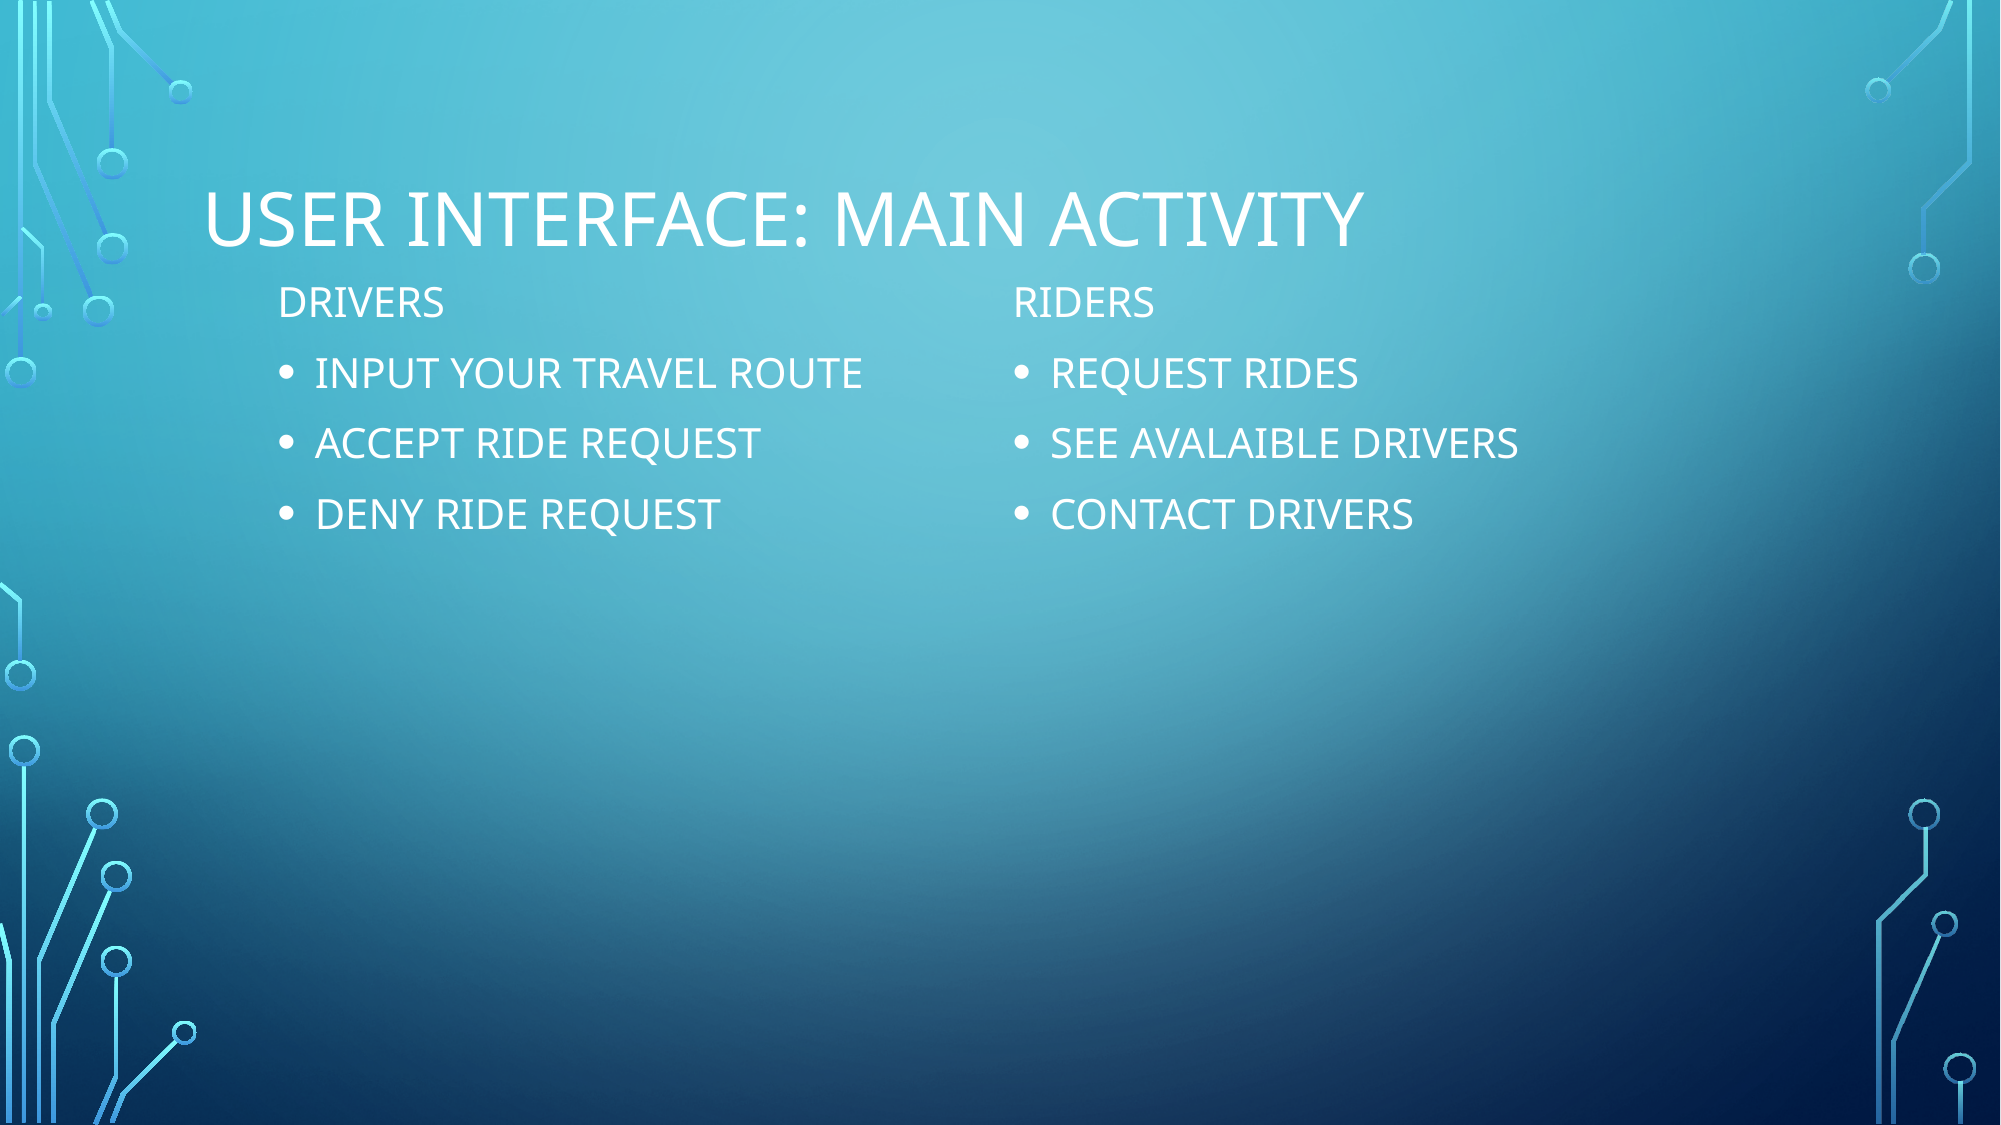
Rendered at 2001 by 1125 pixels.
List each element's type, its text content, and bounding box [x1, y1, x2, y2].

title USER INTERFACE: Main Activity [187, 101, 1813, 344]
list DRIVERS INPUT YOUR TRAVEL ROUTE ACCEPT RIDE REQUEST DENY RIDE REQUEST [187, 258, 922, 950]
text_box RIDERS REQUEST RIDES SEE AVALAIBLE DRIVERS CONTACT DRIVERS [922, 258, 1658, 950]
